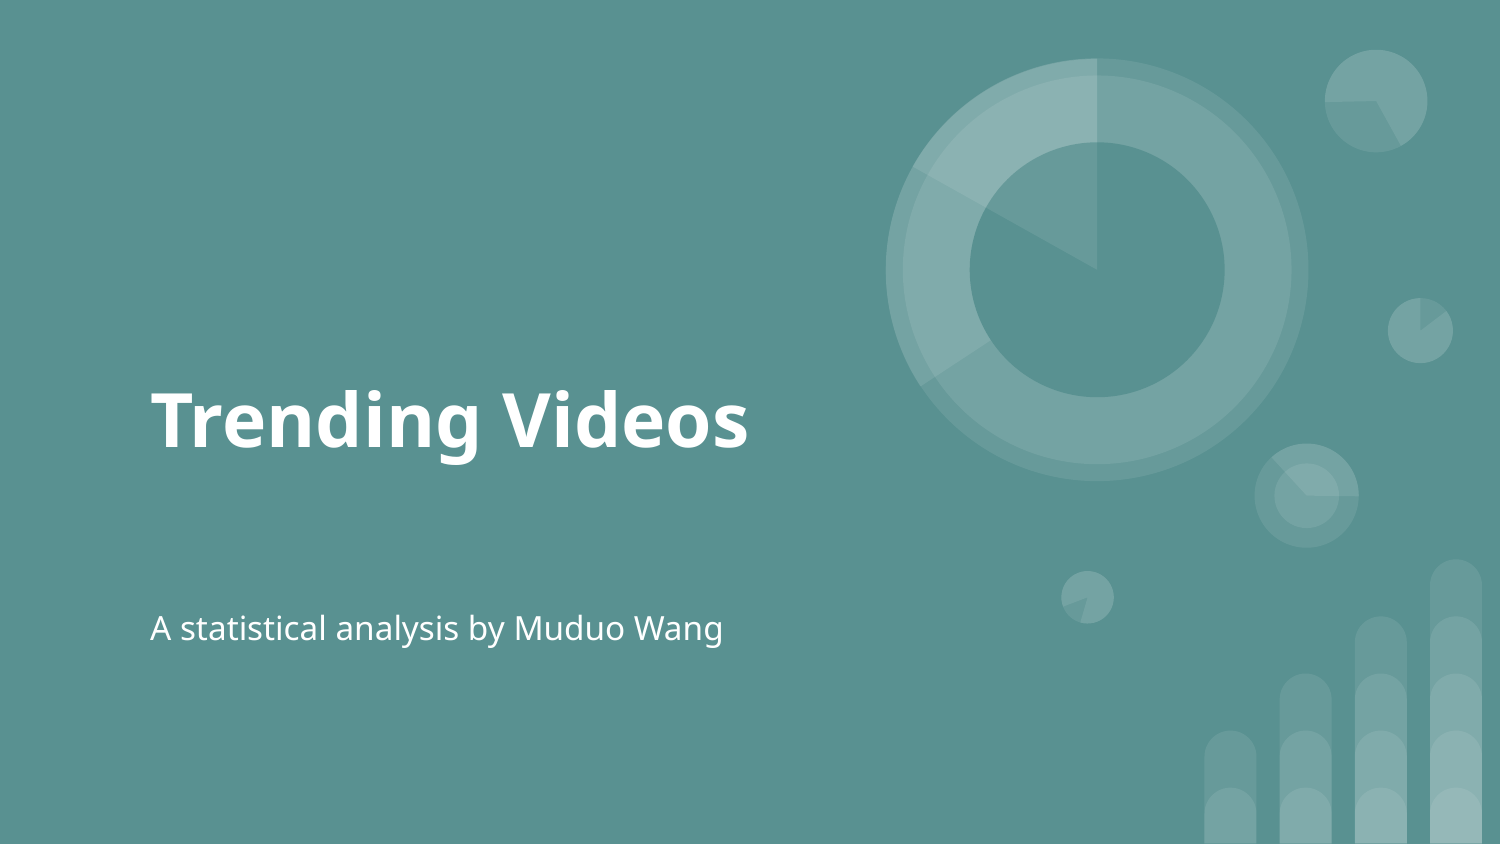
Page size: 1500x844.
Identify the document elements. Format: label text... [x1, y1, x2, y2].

subtitle A statistical analysis by Muduo Wang [135, 589, 834, 704]
title Trending Videos [135, 264, 834, 572]
